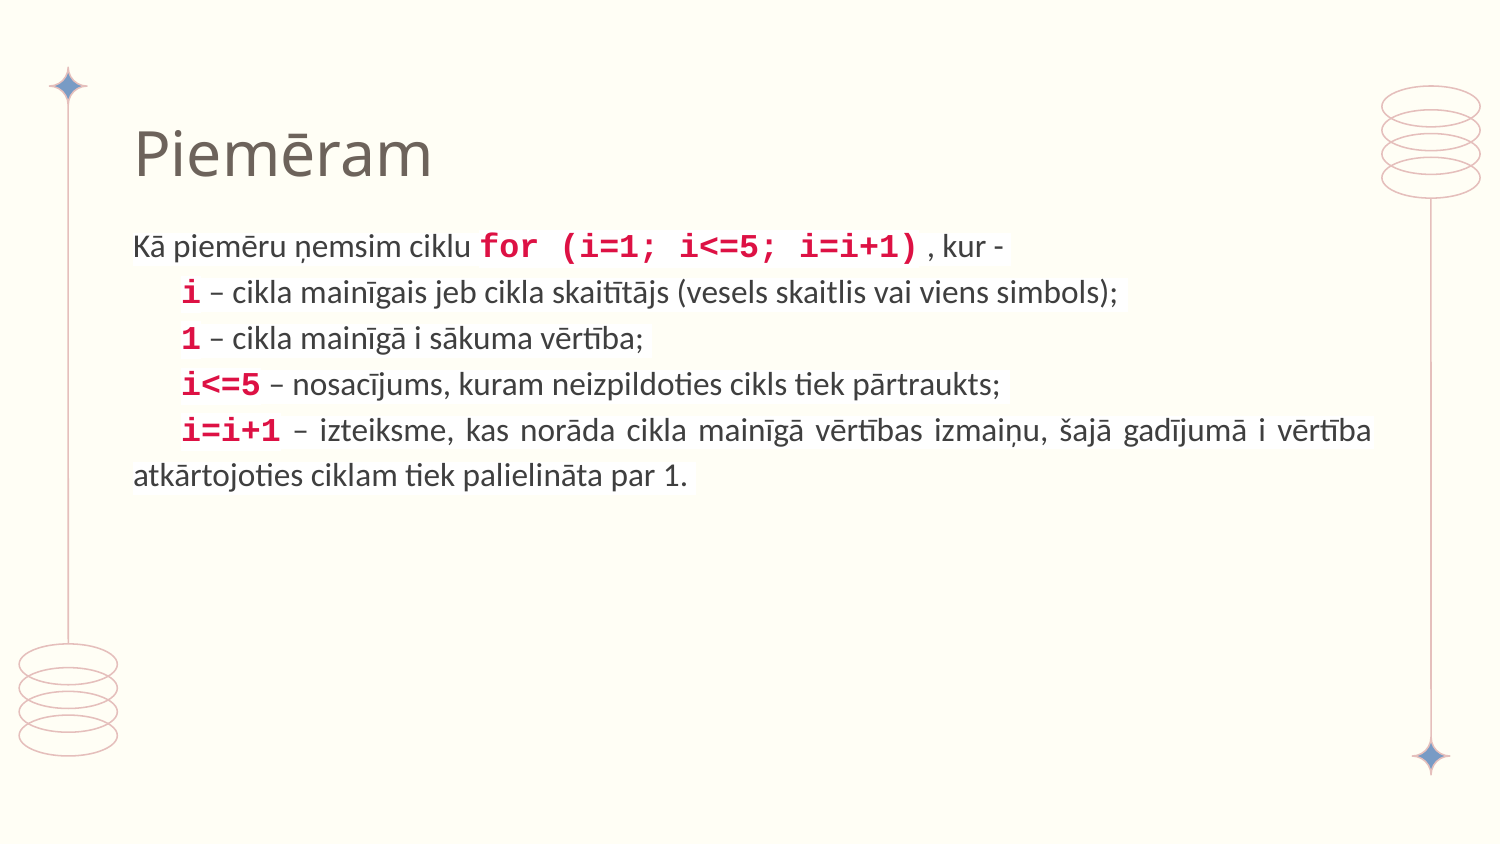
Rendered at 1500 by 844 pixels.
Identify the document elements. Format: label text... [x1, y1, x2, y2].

subtitle Kā piemēru ņemsim ciklu for (i=1; i<=5; i=i+1) , kur - i – cikla mainīgais jeb cikla skaitītājs (vesels skaitlis vai viens simbols); 1 – cikla mainīgā i sākuma vērtība; i<=5 – nosacījums, kuram neizpildoties cikls tiek pārtraukts; i=i+1 – izteiksme, kas norāda cikla mainīgā vērtības izmaiņu, šajā gadījumā i vērtība atkārtojoties ciklam tiek palielināta par 1. [118, 203, 1389, 663]
title Piemēram [118, 87, 1382, 182]
